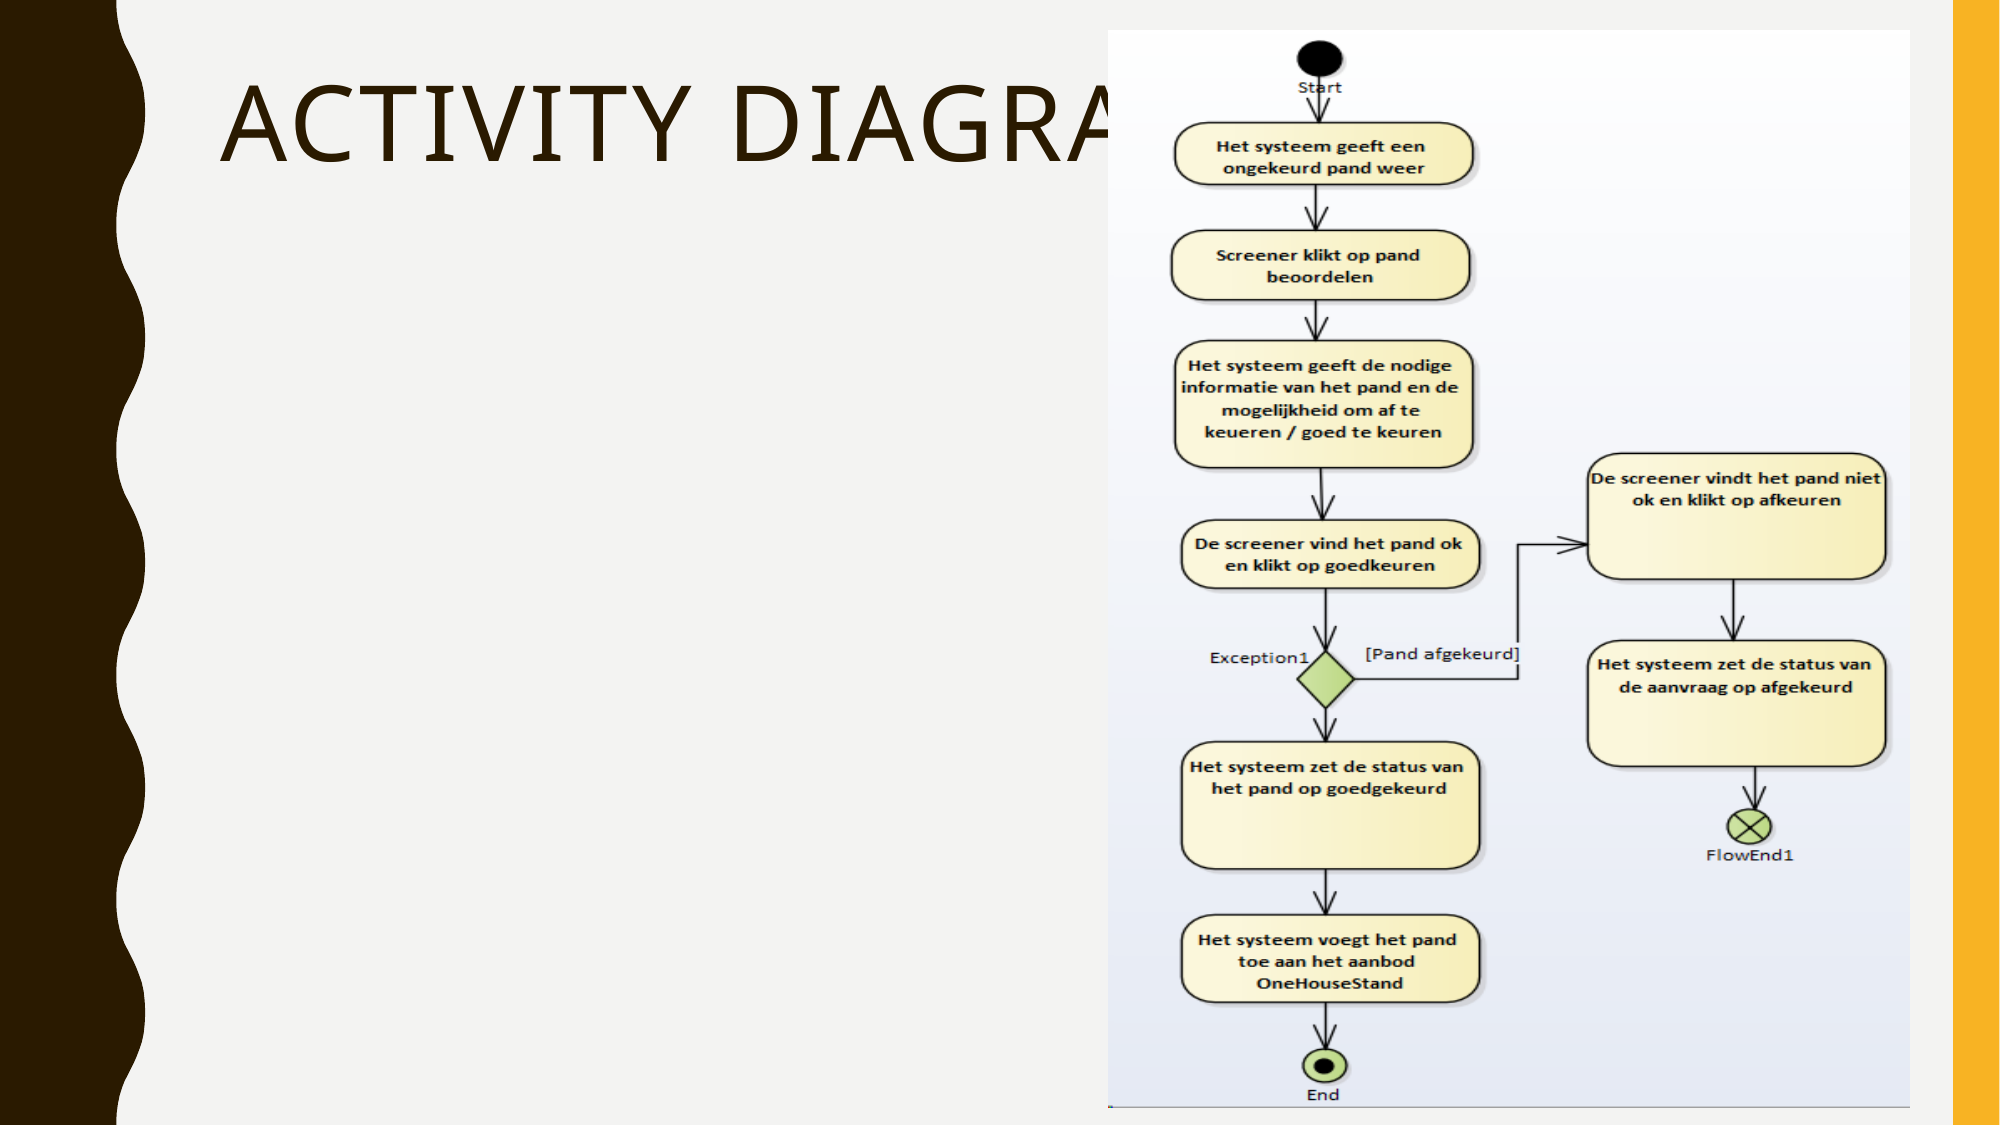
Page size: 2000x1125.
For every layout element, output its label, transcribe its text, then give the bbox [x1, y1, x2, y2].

picture [1108, 30, 1910, 1108]
title Activity diagram [205, 62, 1108, 308]
